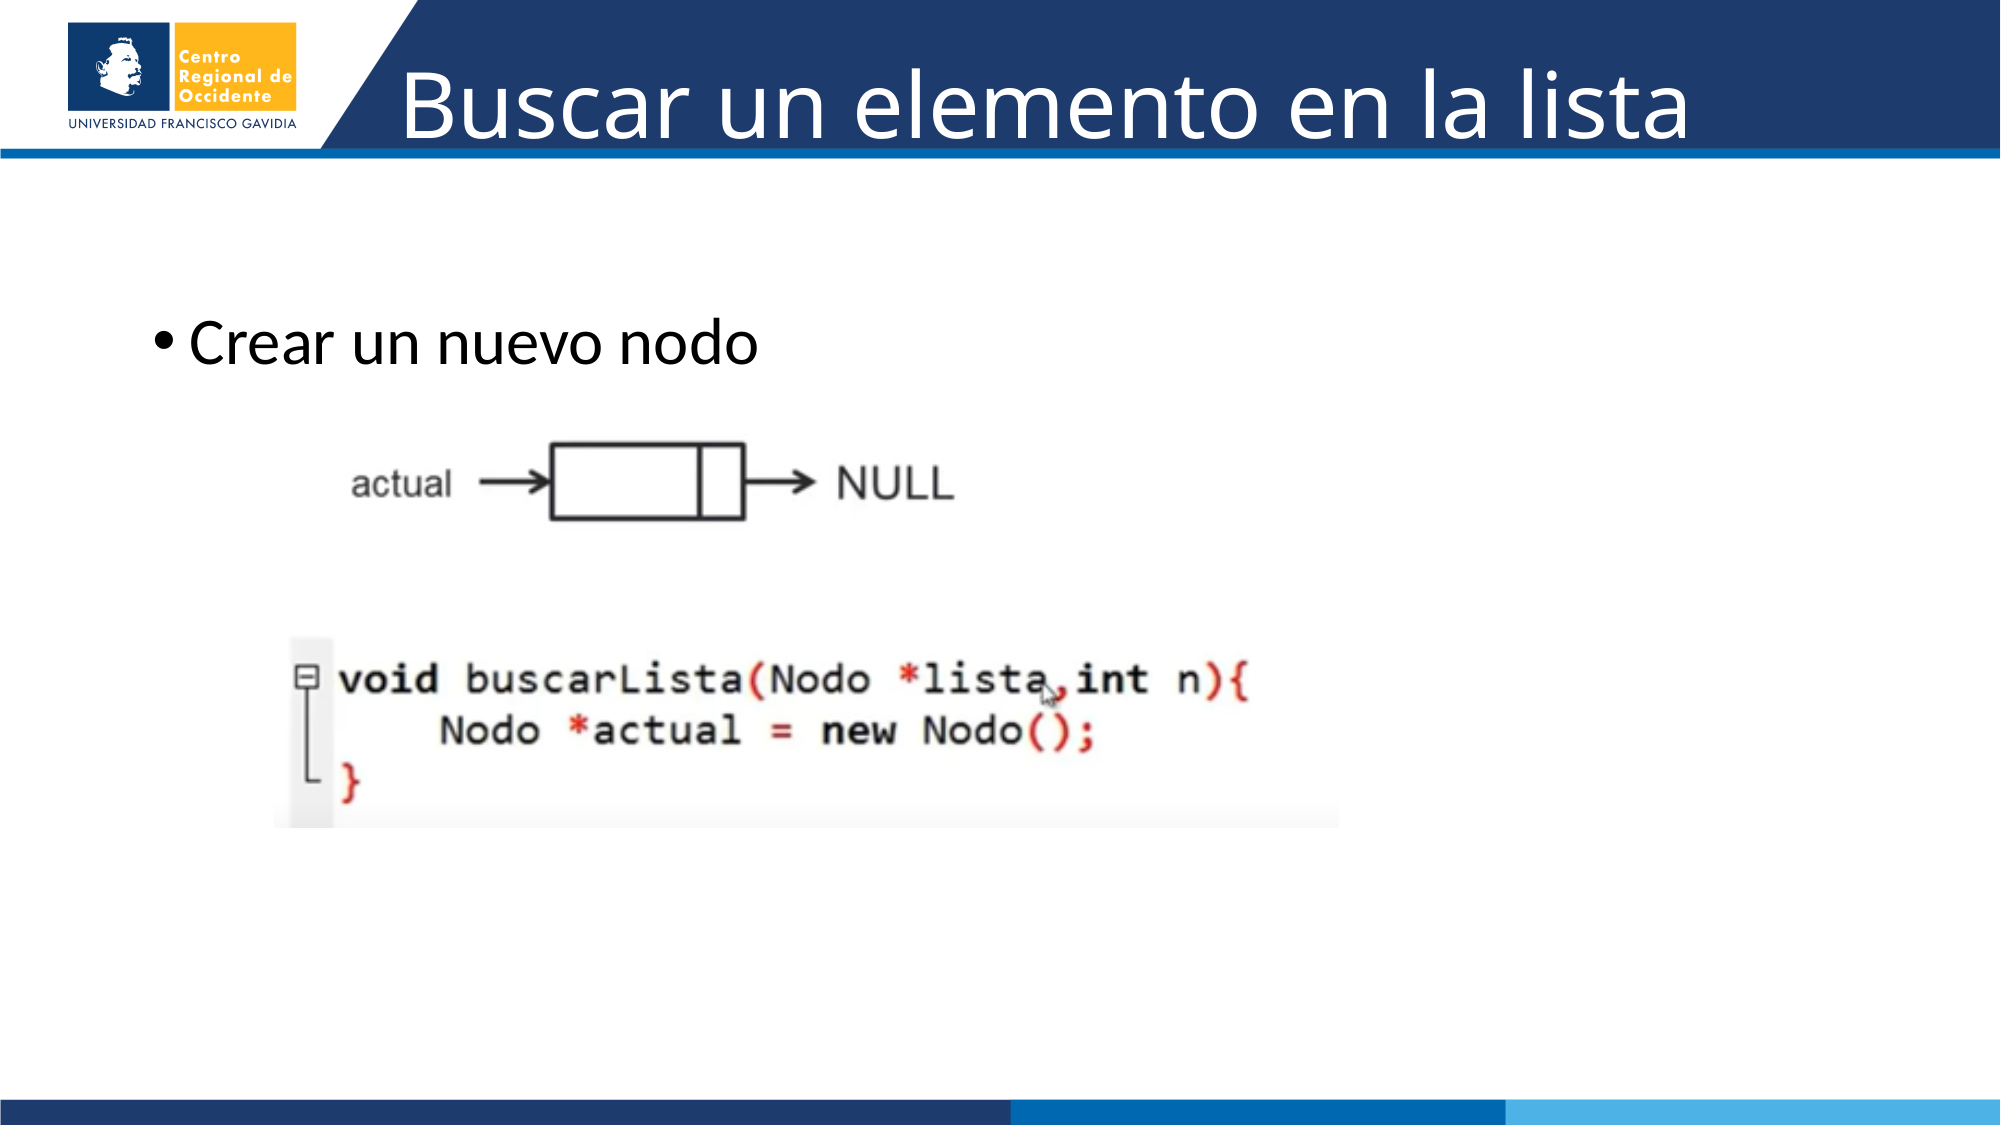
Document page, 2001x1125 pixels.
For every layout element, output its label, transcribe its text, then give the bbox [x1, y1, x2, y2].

list Crear un nuevo nodo [137, 299, 1863, 1014]
picture [0, 0, 2001, 1125]
title Buscar un elemento en la lista [383, 0, 1842, 218]
